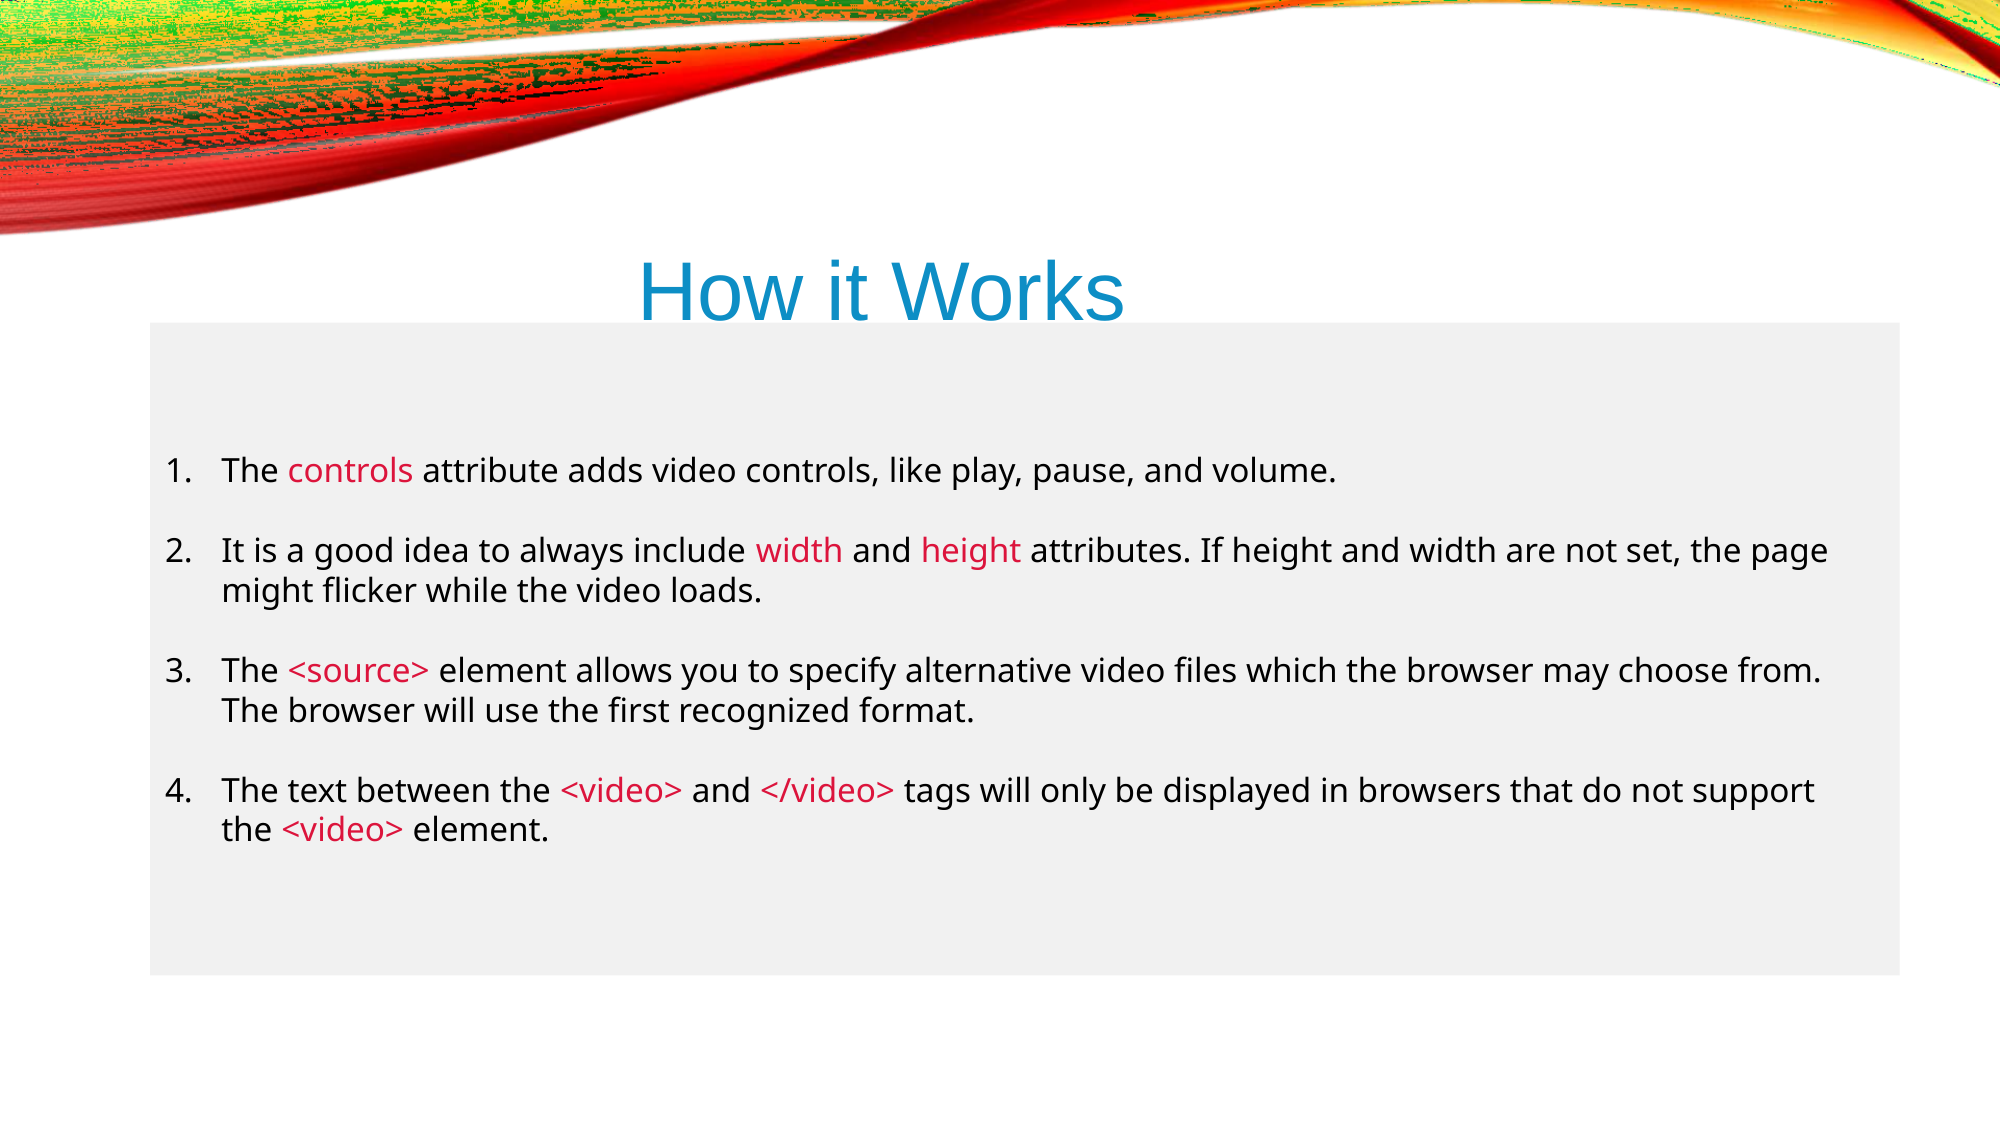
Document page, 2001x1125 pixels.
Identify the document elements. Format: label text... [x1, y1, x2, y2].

title How it Works [637, 237, 1213, 322]
picture [0, 0, 2000, 237]
list The controls attribute adds video controls, like play, pause, and volume. It is a good idea to always include width and height attributes. If height and width are not set, the page might flicker while the video loads. The <source> element allows you to specify alternative video files which the browser may choose from. The browser will use the first recognized format. The text between the <video> and </video> tags will only be displayed in browsers that do not support the <video> element. [150, 322, 1900, 976]
